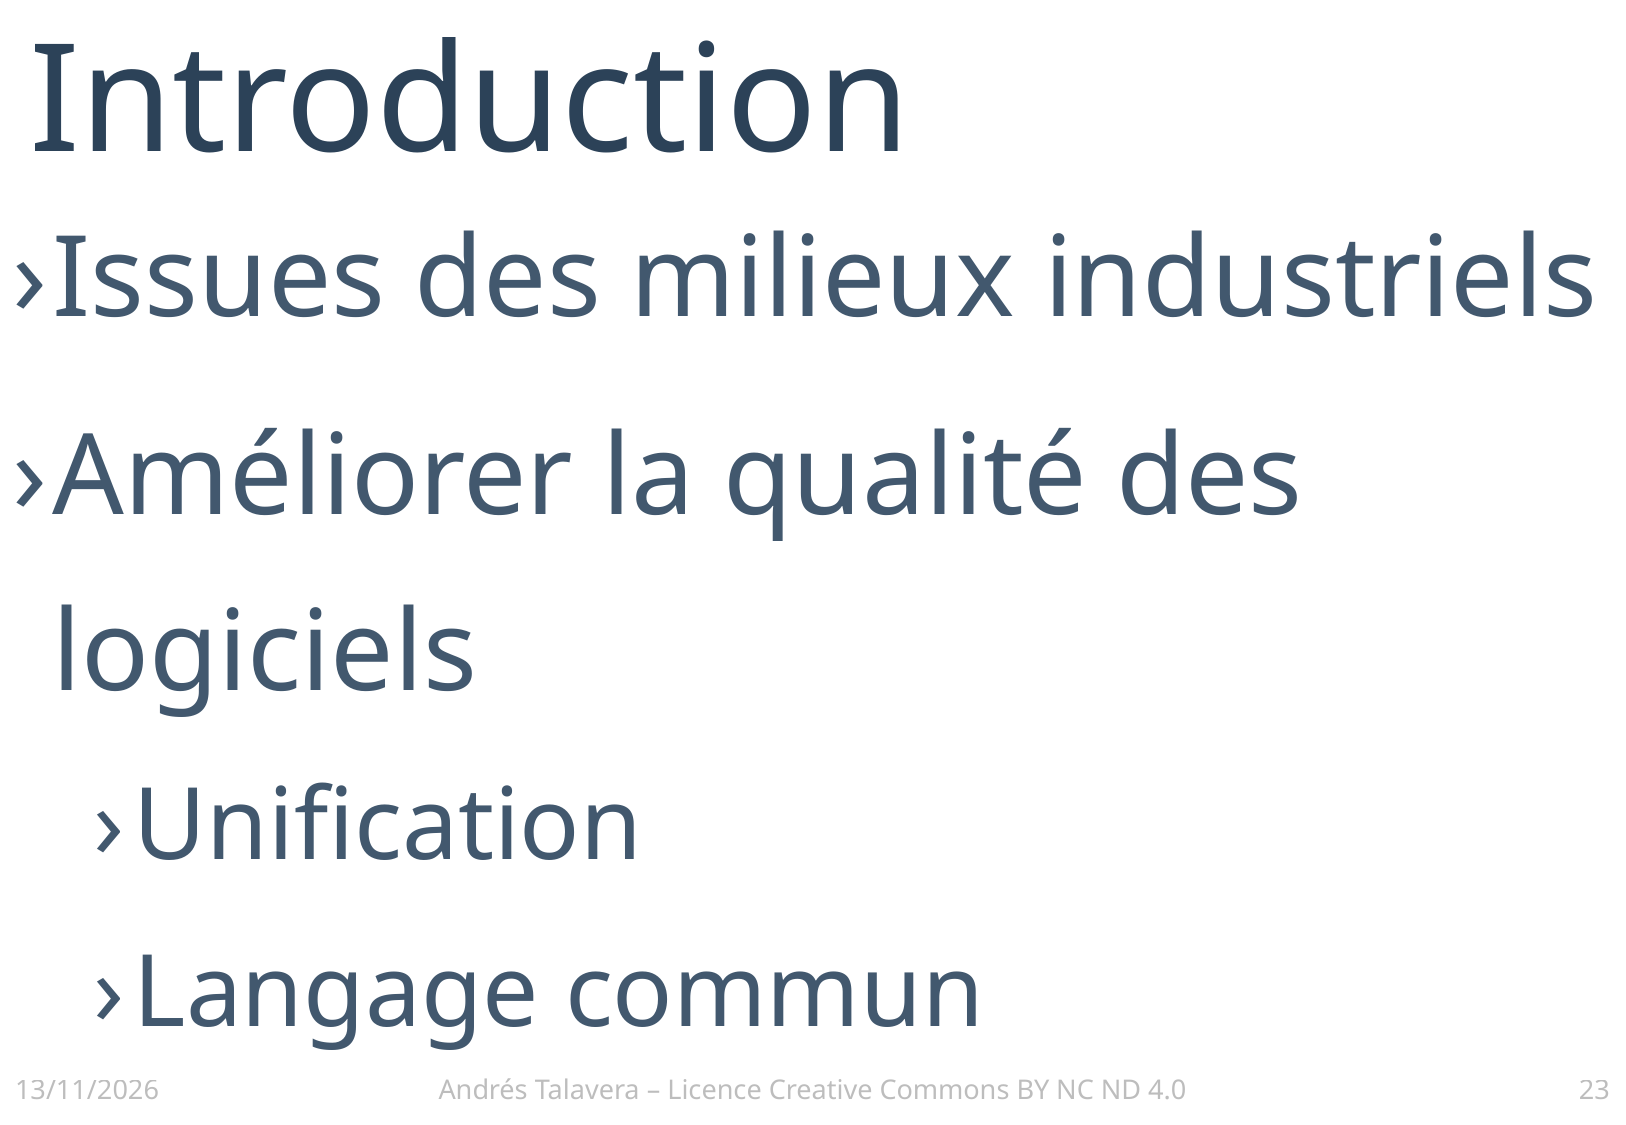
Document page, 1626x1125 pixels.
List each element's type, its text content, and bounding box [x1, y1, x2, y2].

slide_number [0, 1062, 319, 1125]
list Issues des milieux industriels Améliorer la qualité des logiciels Unification Langage commun [0, 207, 1625, 1062]
slide_number 23 [1305, 1062, 1625, 1125]
footer Andrés Talavera – Licence Creative Commons BY NC ND 4.0 [319, 1062, 1305, 1125]
title Introduction [0, 0, 1625, 207]
